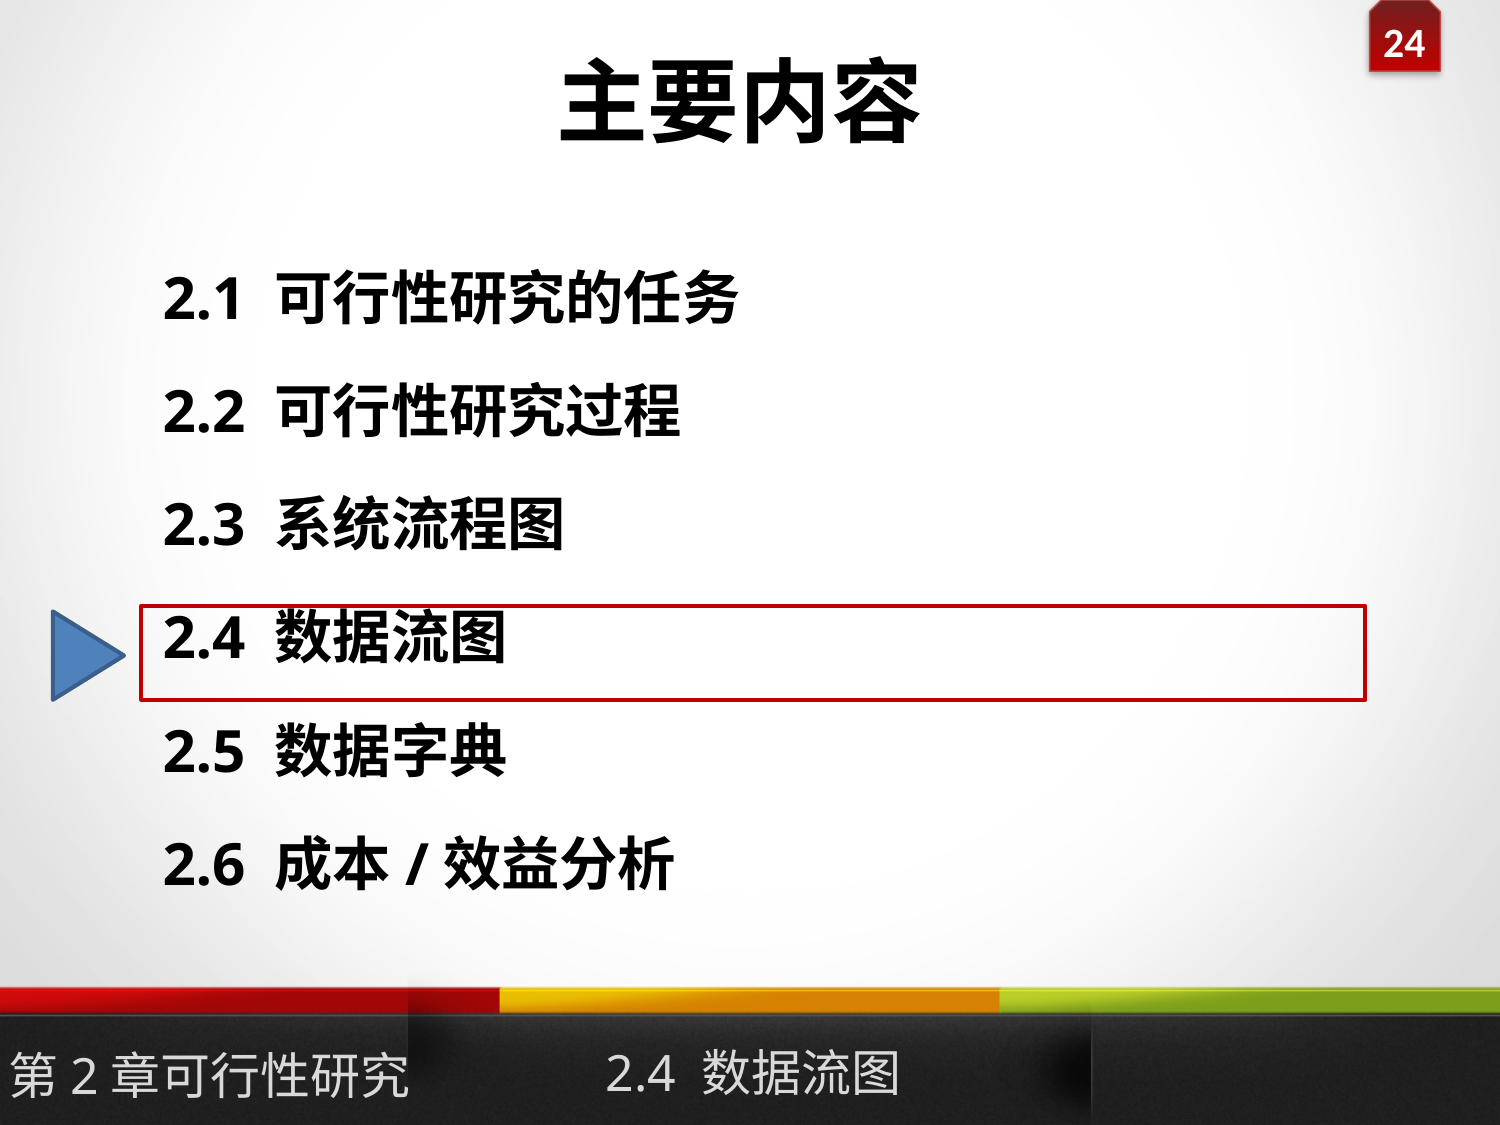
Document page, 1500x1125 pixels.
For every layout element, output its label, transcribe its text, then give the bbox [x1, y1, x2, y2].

picture [0, 0, 1500, 1125]
text_box [50, 609, 127, 702]
title 主要内容 [64, 0, 1416, 188]
text_box [139, 604, 1367, 702]
text_box 2.4 数据流图 [478, 1032, 1029, 1111]
text_box 第2章可行性研究 [0, 1035, 437, 1114]
text_box 2.1 可行性研究的任务 2.2 可行性研究过程 2.3 系统流程图 2.4 数据流图 2.5 数据字典 2.6 成本/效益分析 [147, 239, 1443, 905]
